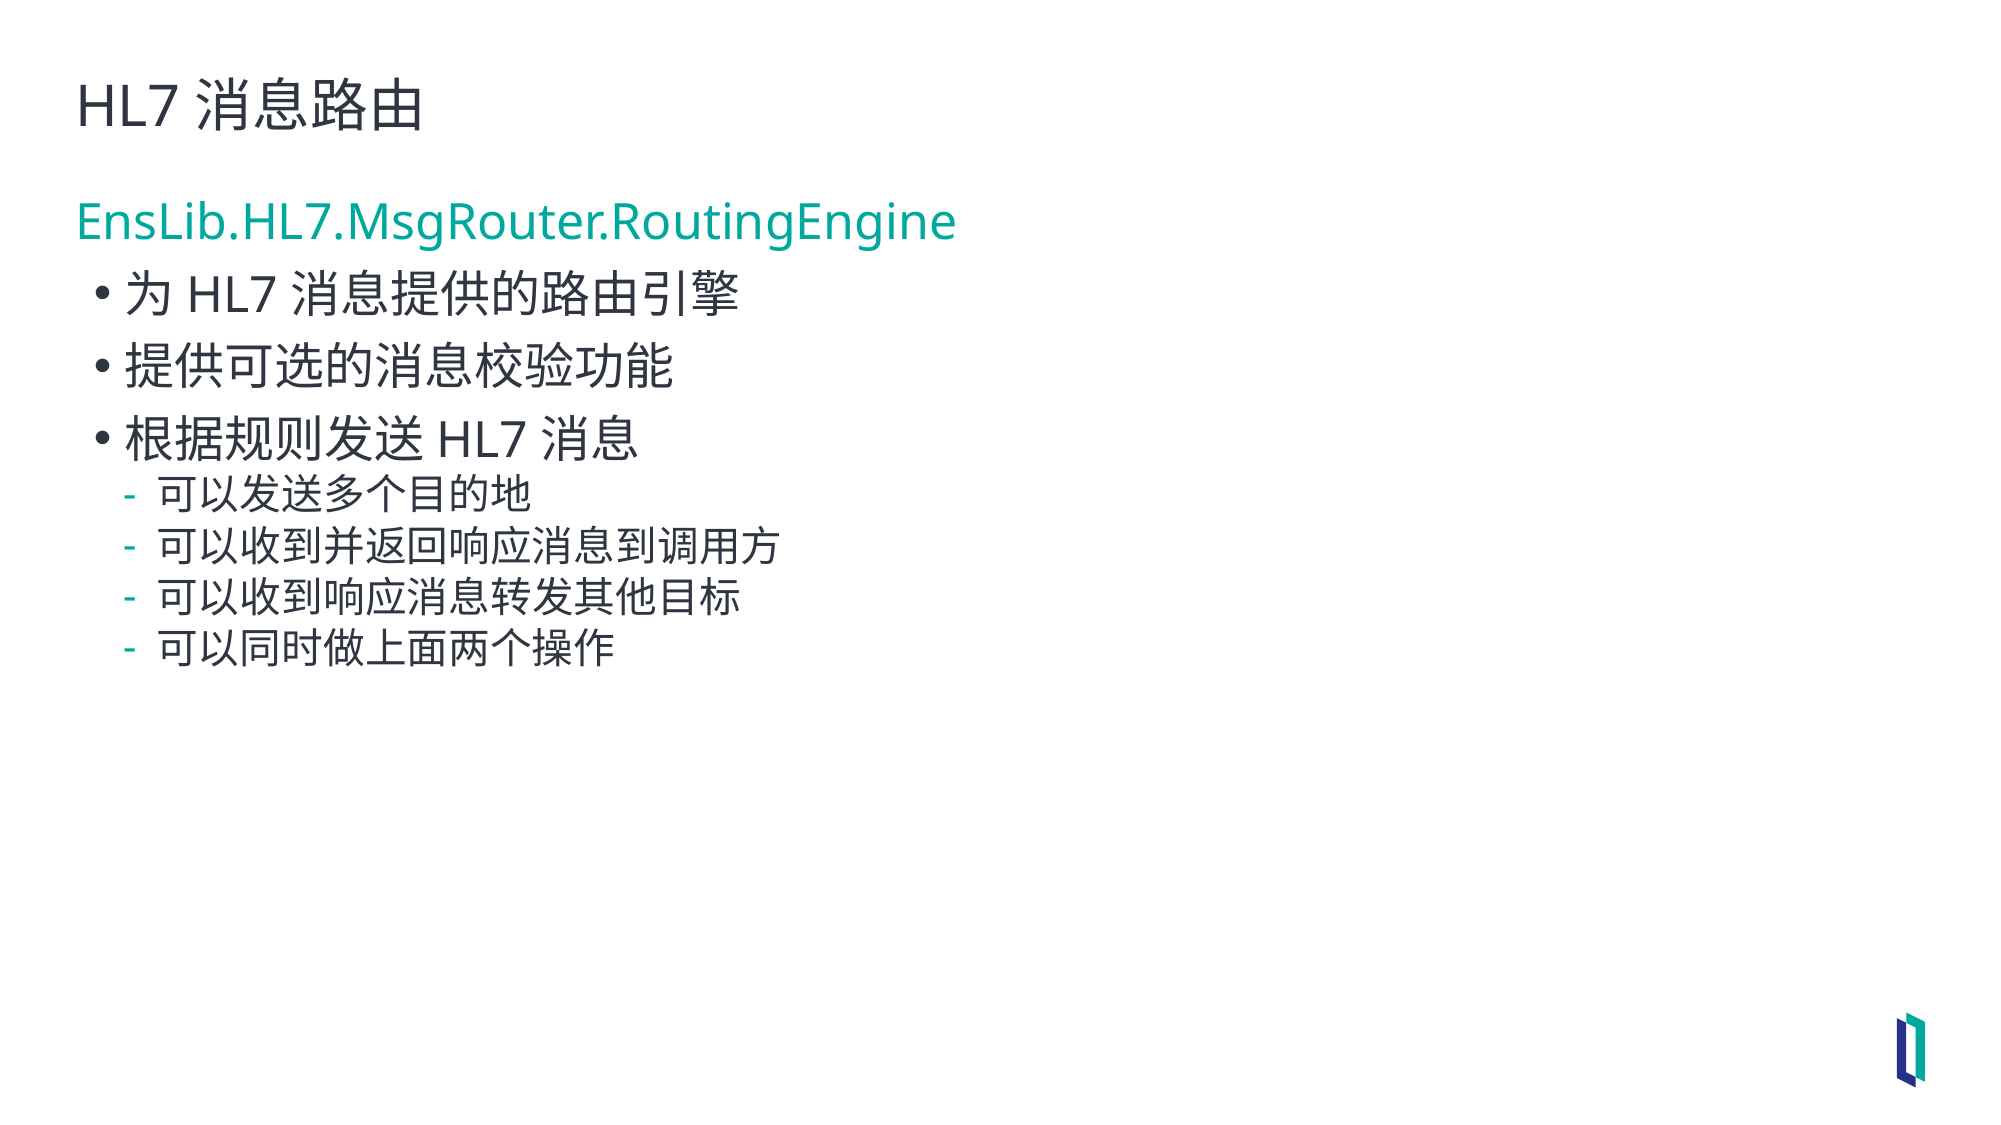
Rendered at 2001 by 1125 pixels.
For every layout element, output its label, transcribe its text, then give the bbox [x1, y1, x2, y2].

list EnsLib.HL7.MsgRouter.RoutingEngine 为HL7消息提供的路由引擎 提供可选的消息校验功能 根据规则发送HL7消息 可以发送多个目的地 可以收到并返回响应消息到调用方 可以收到响应消息转发其他目标 可以同时做上面两个操作 [74, 189, 1926, 982]
title HL7消息路由 [74, 76, 1926, 159]
